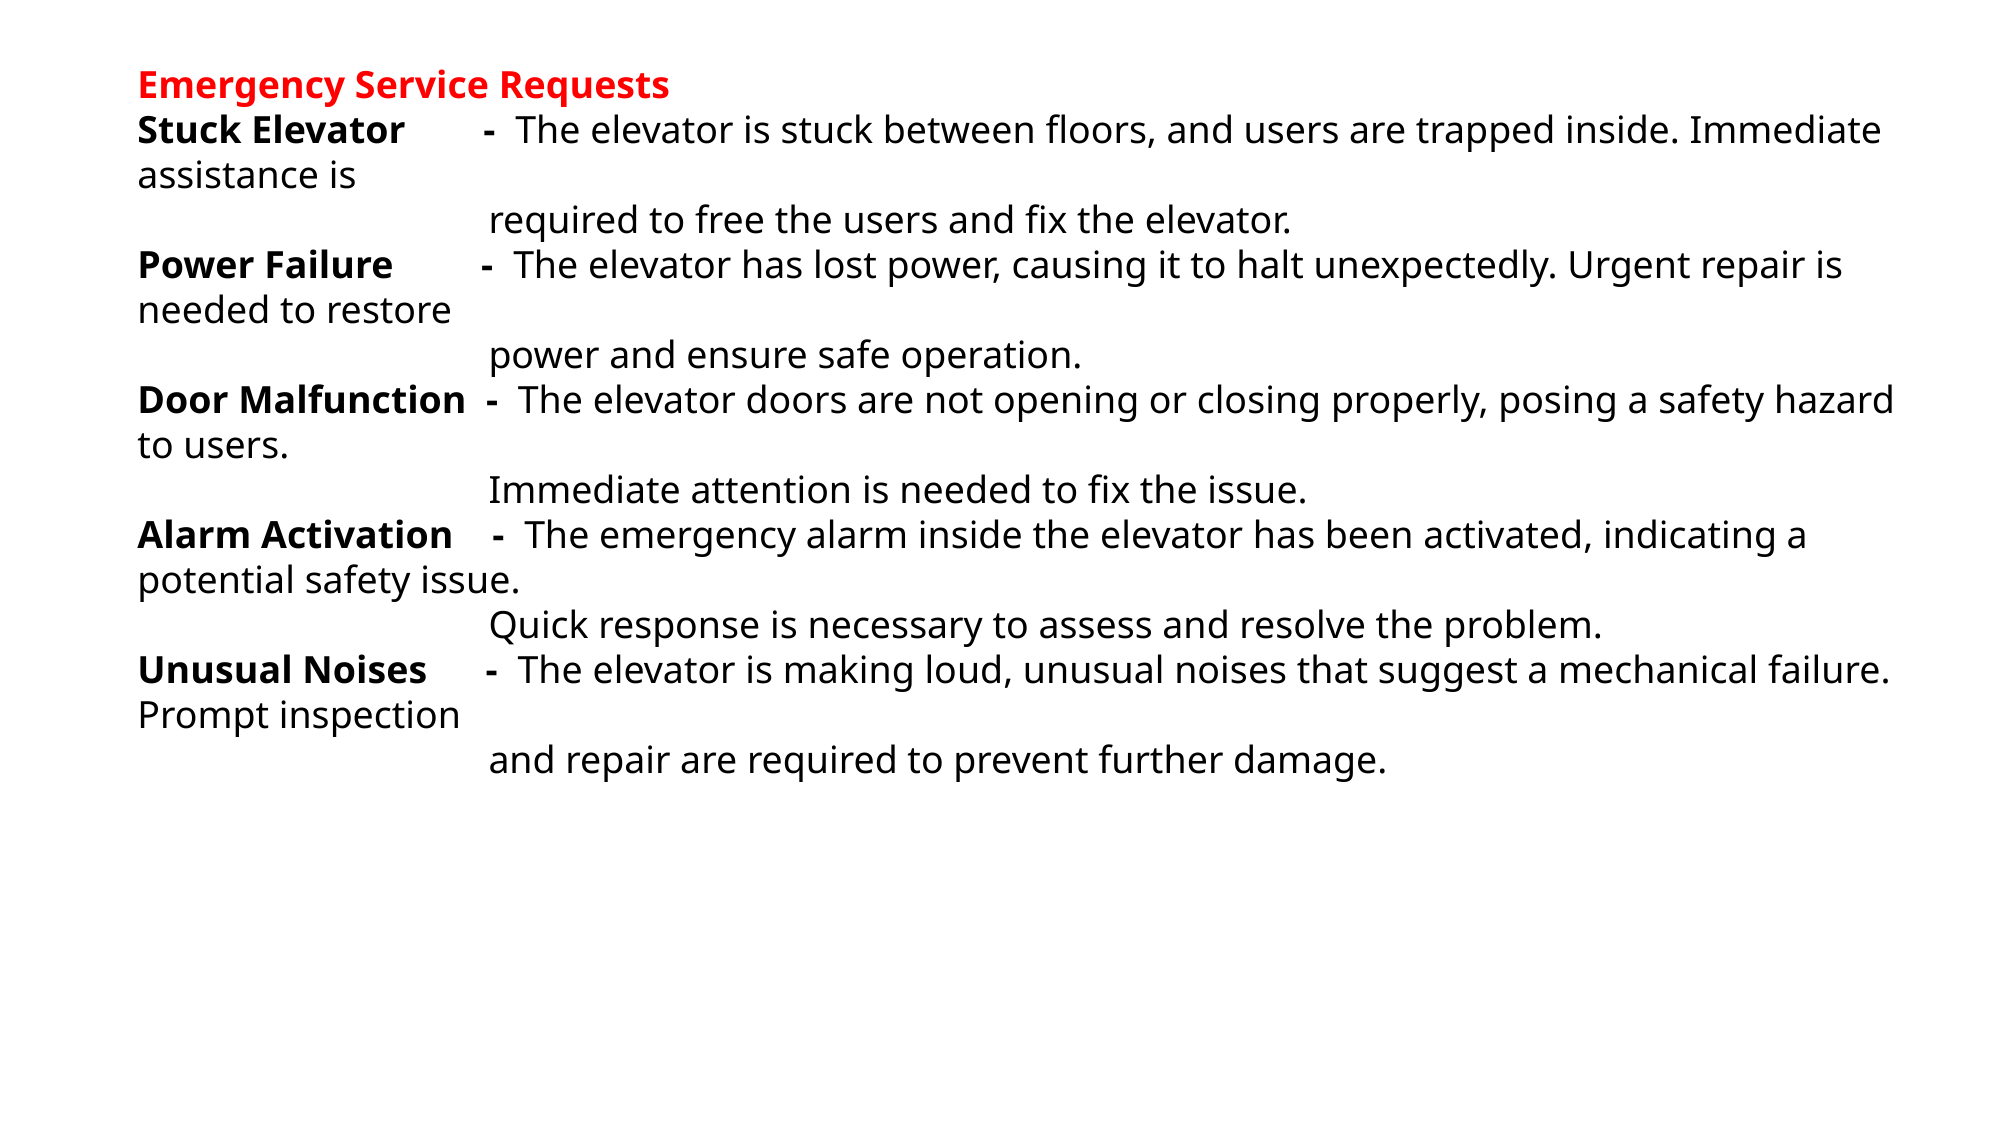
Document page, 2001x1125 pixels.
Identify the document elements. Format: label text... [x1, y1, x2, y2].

text_box Emergency Service Requests Stuck Elevator - The elevator is stuck between floors, and users are trapped inside. Immediate assistance is required to free the users and fix the elevator. Power Failure - The elevator has lost power, causing it to halt unexpectedly. Urgent repair is needed to restore power and ensure safe operation. Door Malfunction - The elevator doors are not opening or closing properly, posing a safety hazard to users. Immediate attention is needed to fix the issue. Alarm Activation - The emergency alarm inside the elevator has been activated, indicating a potential safety issue. Quick response is necessary to assess and resolve the problem. Unusual Noises - The elevator is making loud, unusual noises that suggest a mechanical failure. Prompt inspection and repair are required to prevent further damage. [122, 53, 1949, 833]
